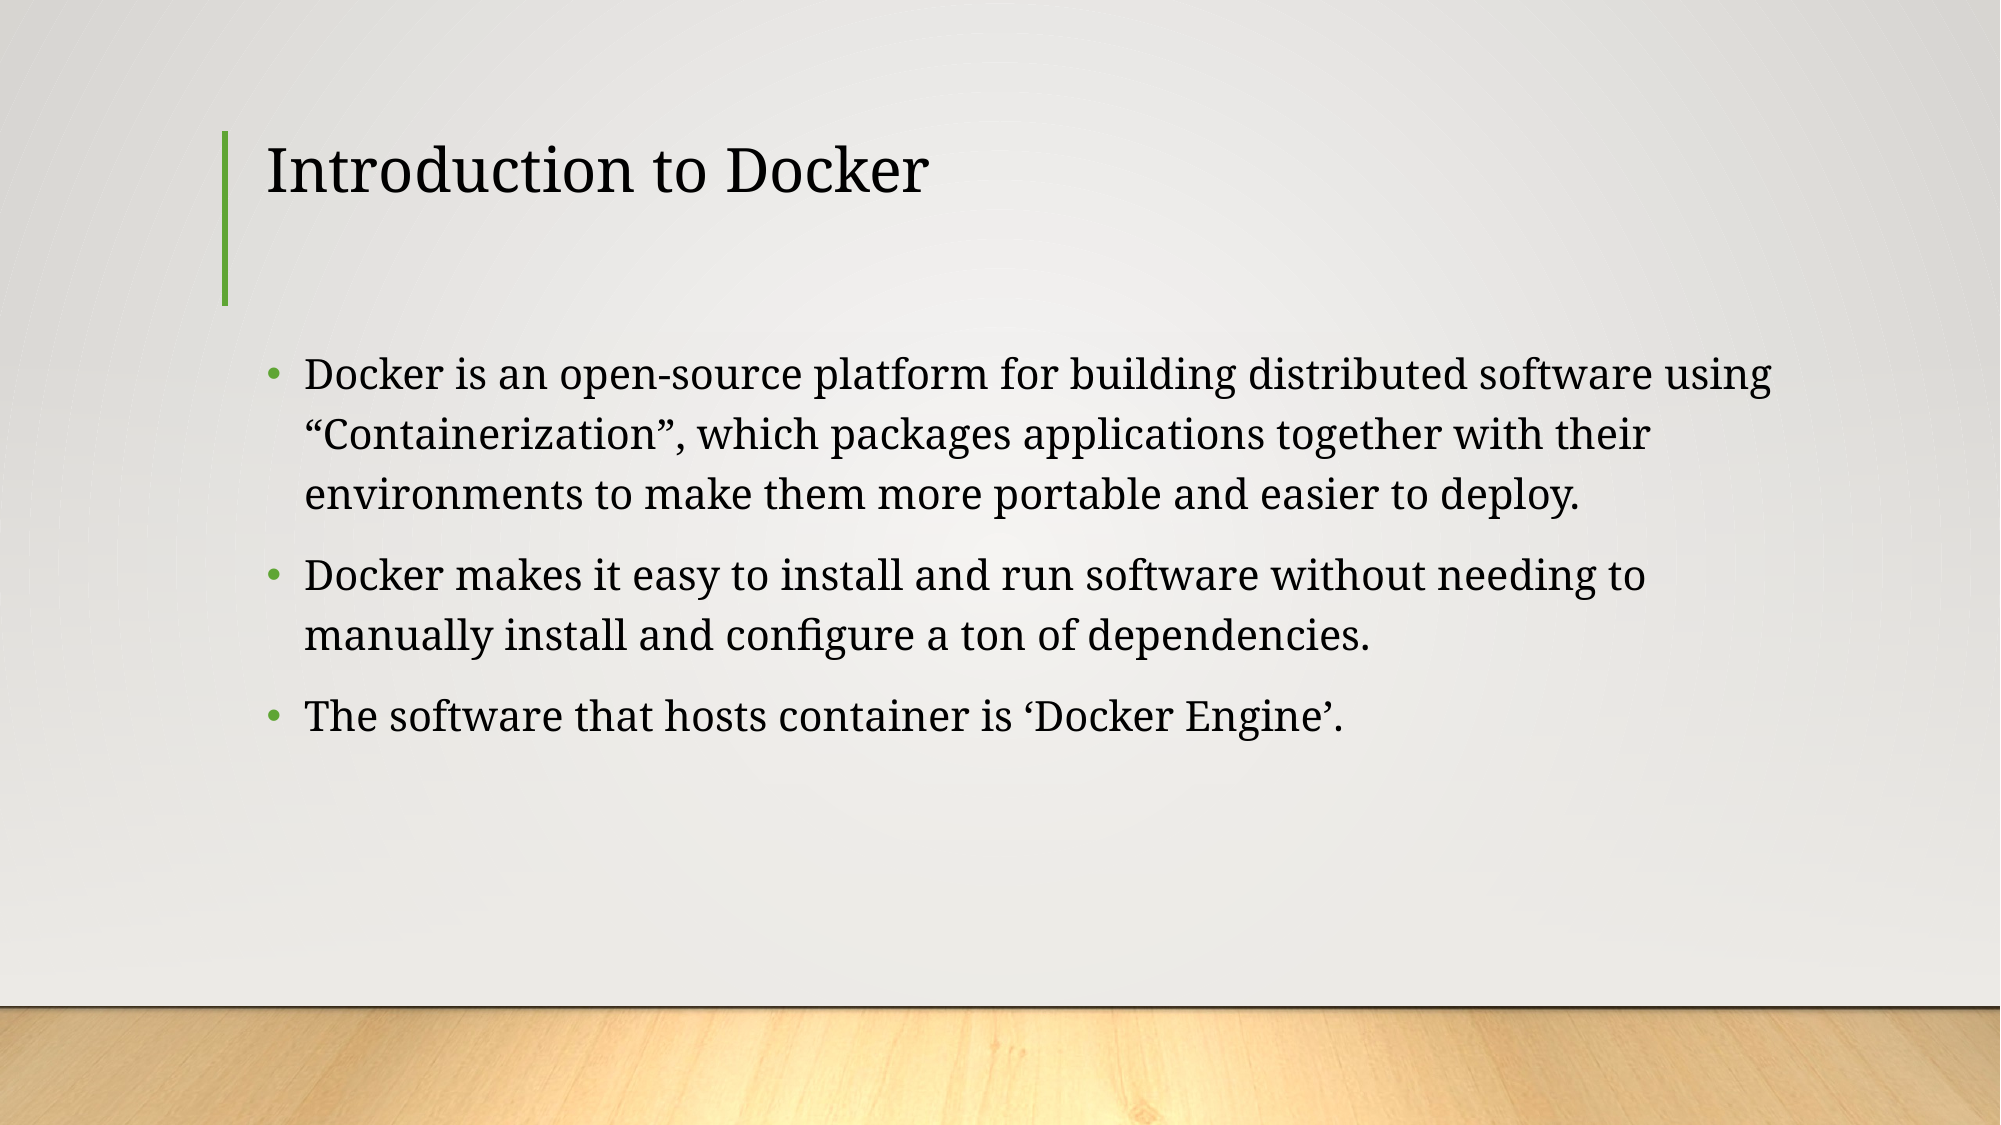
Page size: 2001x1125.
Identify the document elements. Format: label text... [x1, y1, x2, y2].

title Introduction to Docker [251, 131, 1612, 214]
picture [0, 1006, 2000, 1125]
list Docker is an open-source platform for building distributed software using “Containerization”, which packages applications together with their environments to make them more portable and easier to deploy. Docker makes it easy to install and run software without needing to manually install and configure a ton of dependencies. The software that hosts container is ‘Docker Engine’. [251, 330, 1814, 897]
